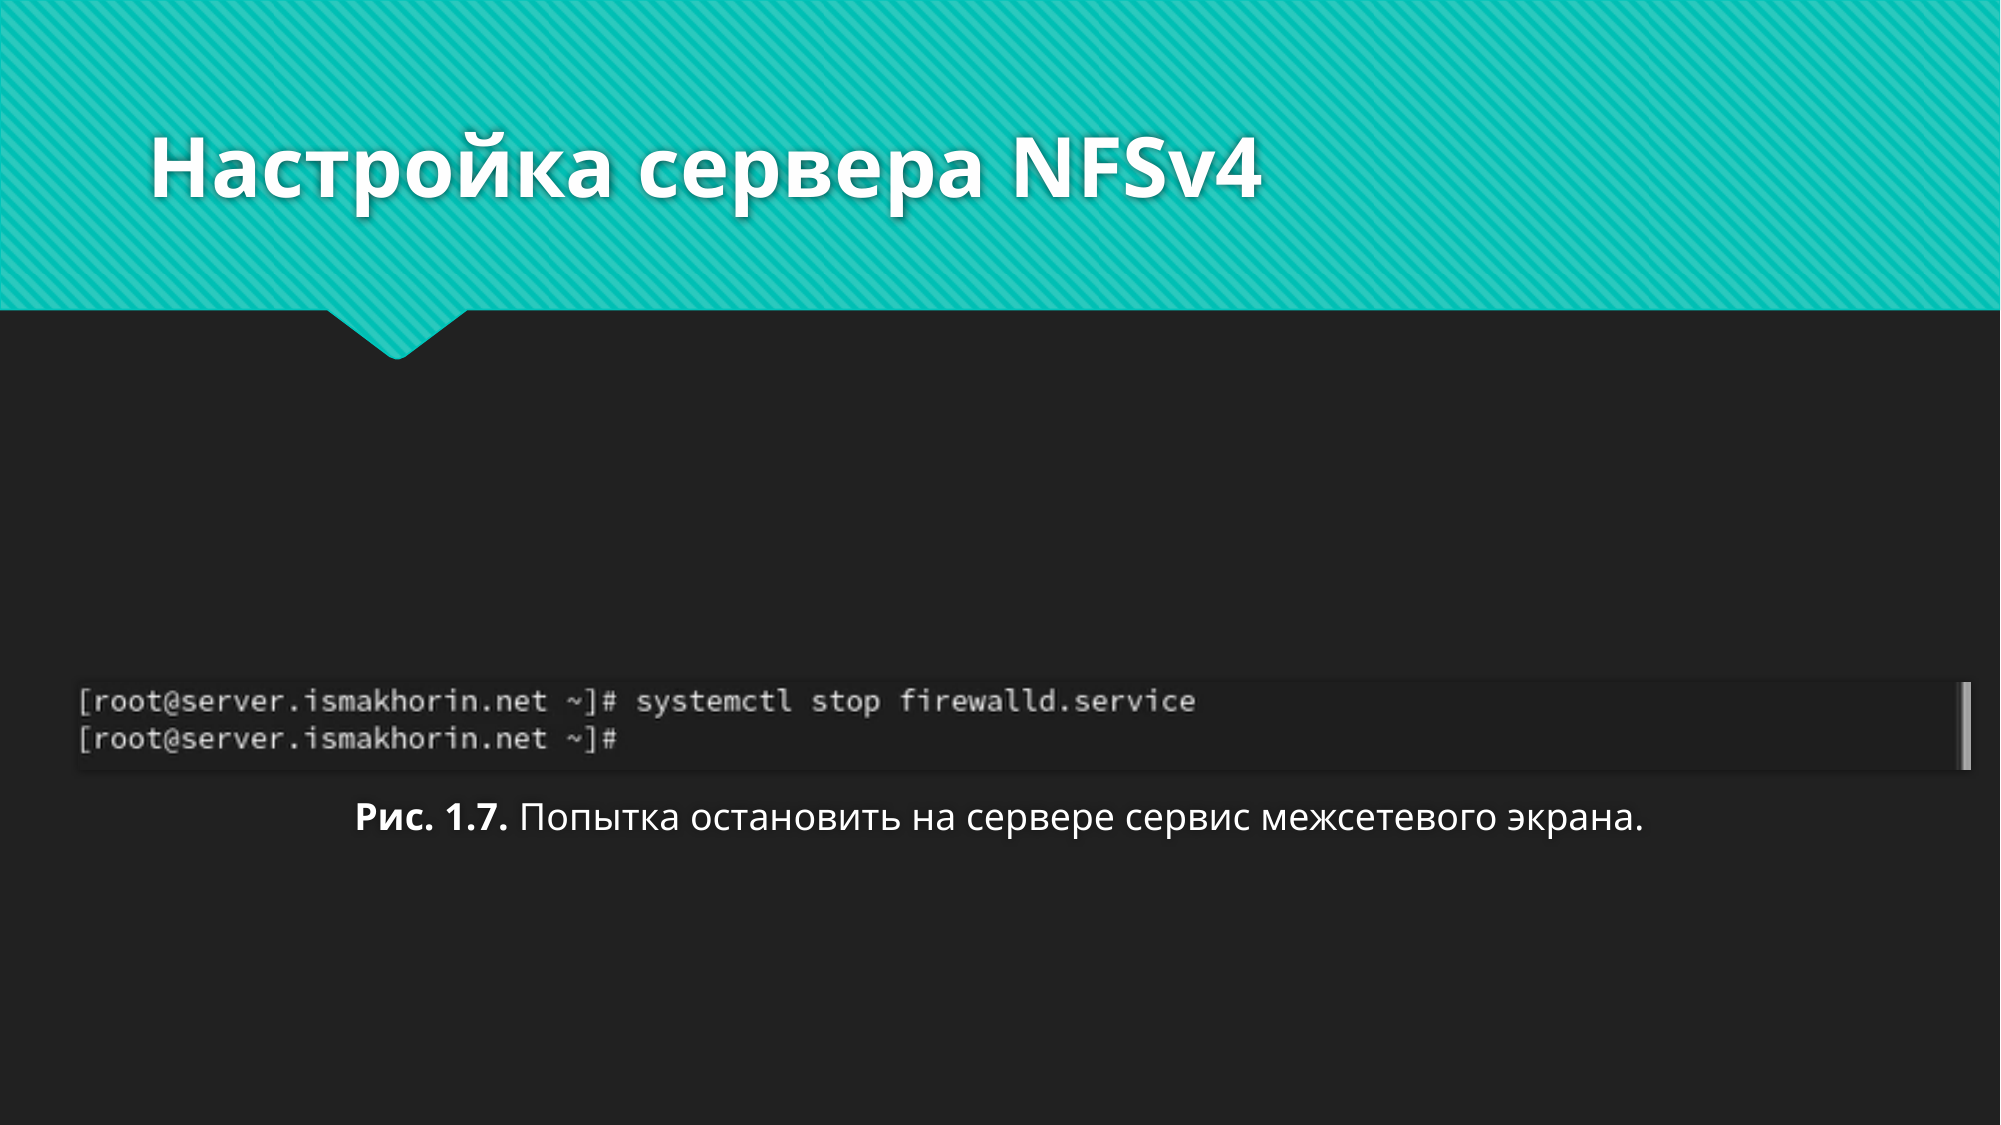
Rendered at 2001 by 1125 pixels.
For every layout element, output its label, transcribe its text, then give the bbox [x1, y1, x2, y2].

text_box Рис. 1.7. Попытка остановить на сервере сервис межсетевого экрана. [29, 768, 1971, 863]
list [78, 682, 1971, 771]
title Настройка сервера NFSv4 [132, 62, 1868, 222]
